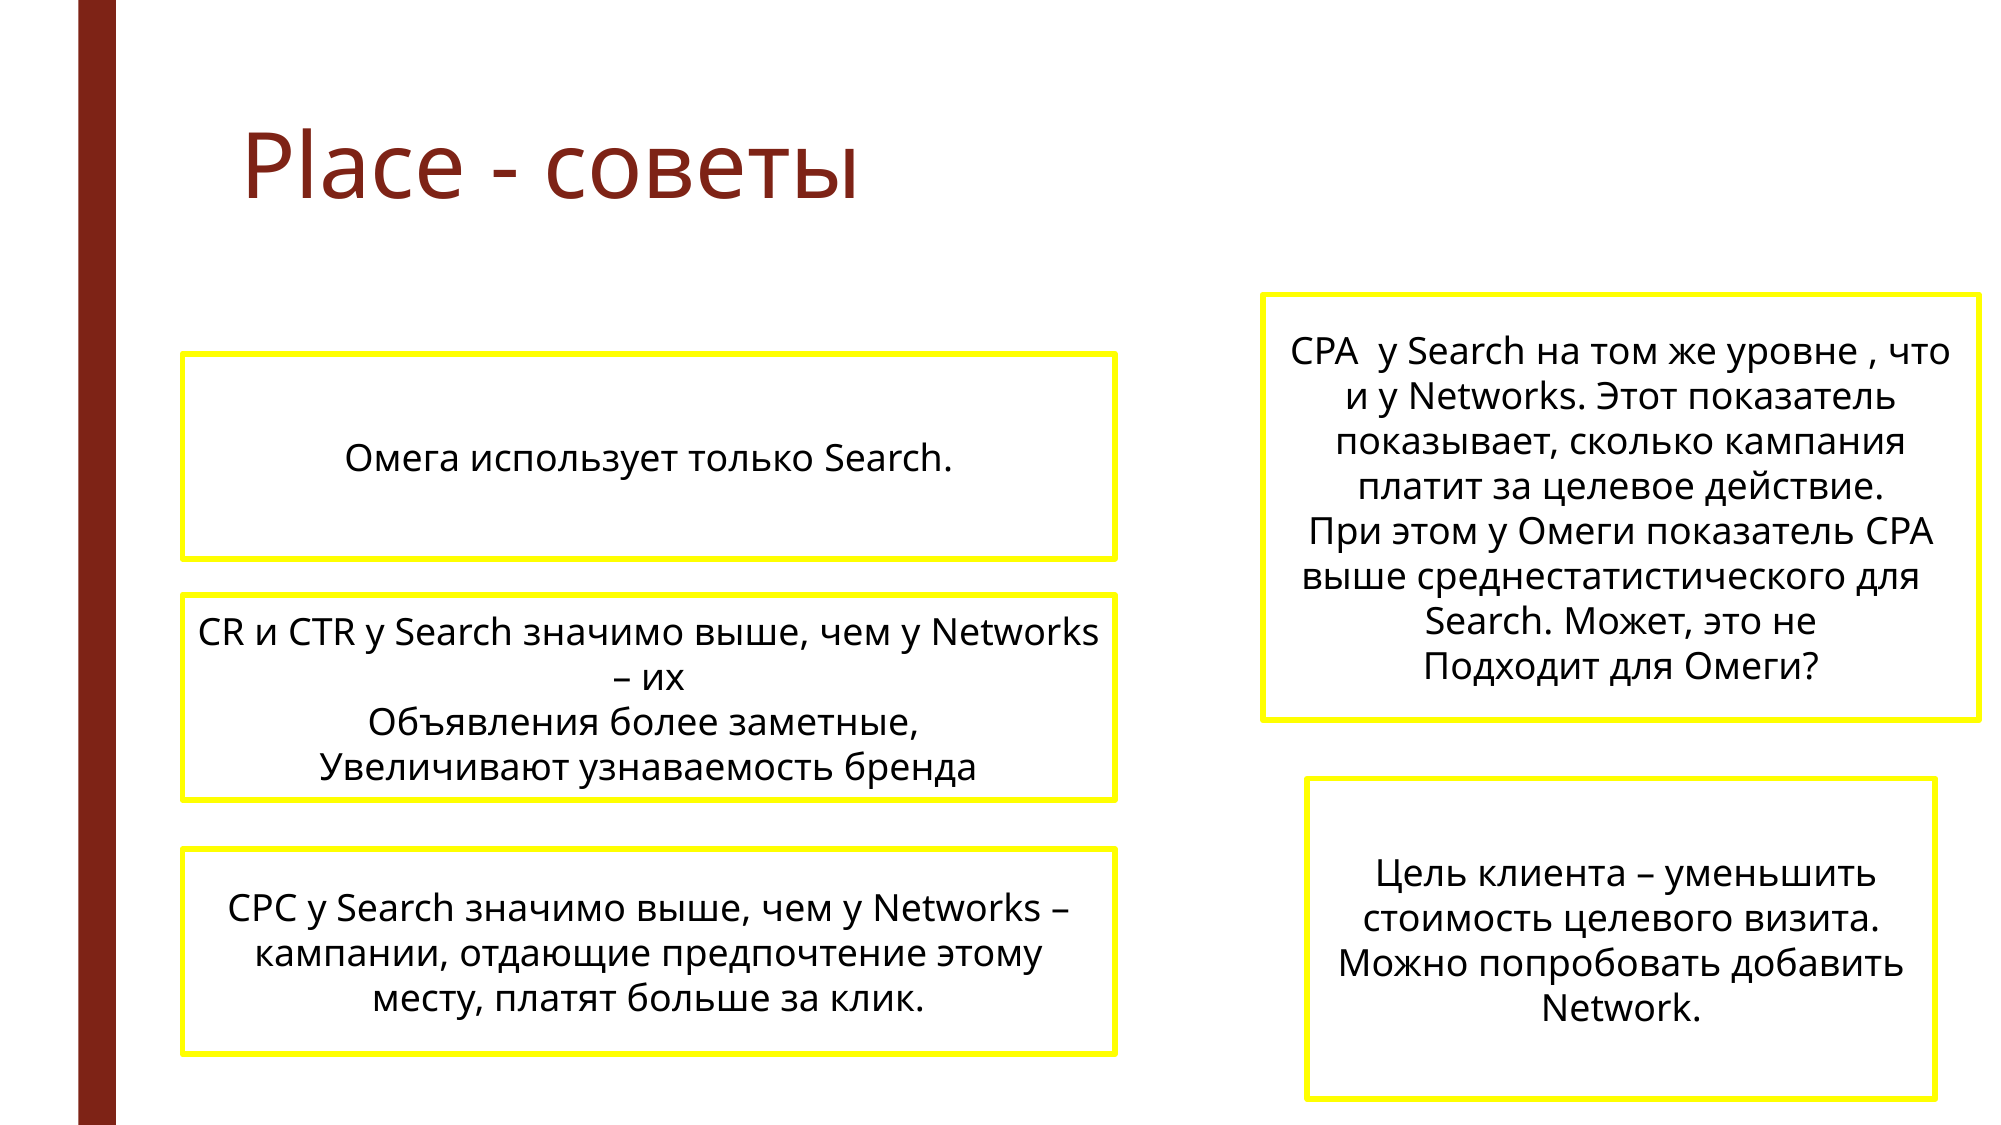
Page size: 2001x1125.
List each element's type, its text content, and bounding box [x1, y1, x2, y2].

title Place - советы [225, 112, 1800, 357]
text_box CPA у Search на том же уровне , что и у Networks. Этот показатель показывает, сколько кампания платит за целевое действие. При этом у Омеги показатель CPA выше среднестатистического для Search. Может, это не Подходит для Омеги? [1260, 292, 1982, 723]
text_box Омега использует только Search. [180, 351, 1118, 562]
text_box Цель клиента – уменьшить стоимость целевого визита. Можно попробовать добавить Network. [1304, 776, 1938, 1102]
text_box CPC у Search значимо выше, чем у Networks – кампании, отдающие предпочтение этому месту, платят больше за клик. [180, 846, 1118, 1057]
text_box CR и CTR у Search значимо выше, чем у Networks – их Объявления более заметные, Увеличивают узнаваемость бренда [180, 592, 1118, 803]
